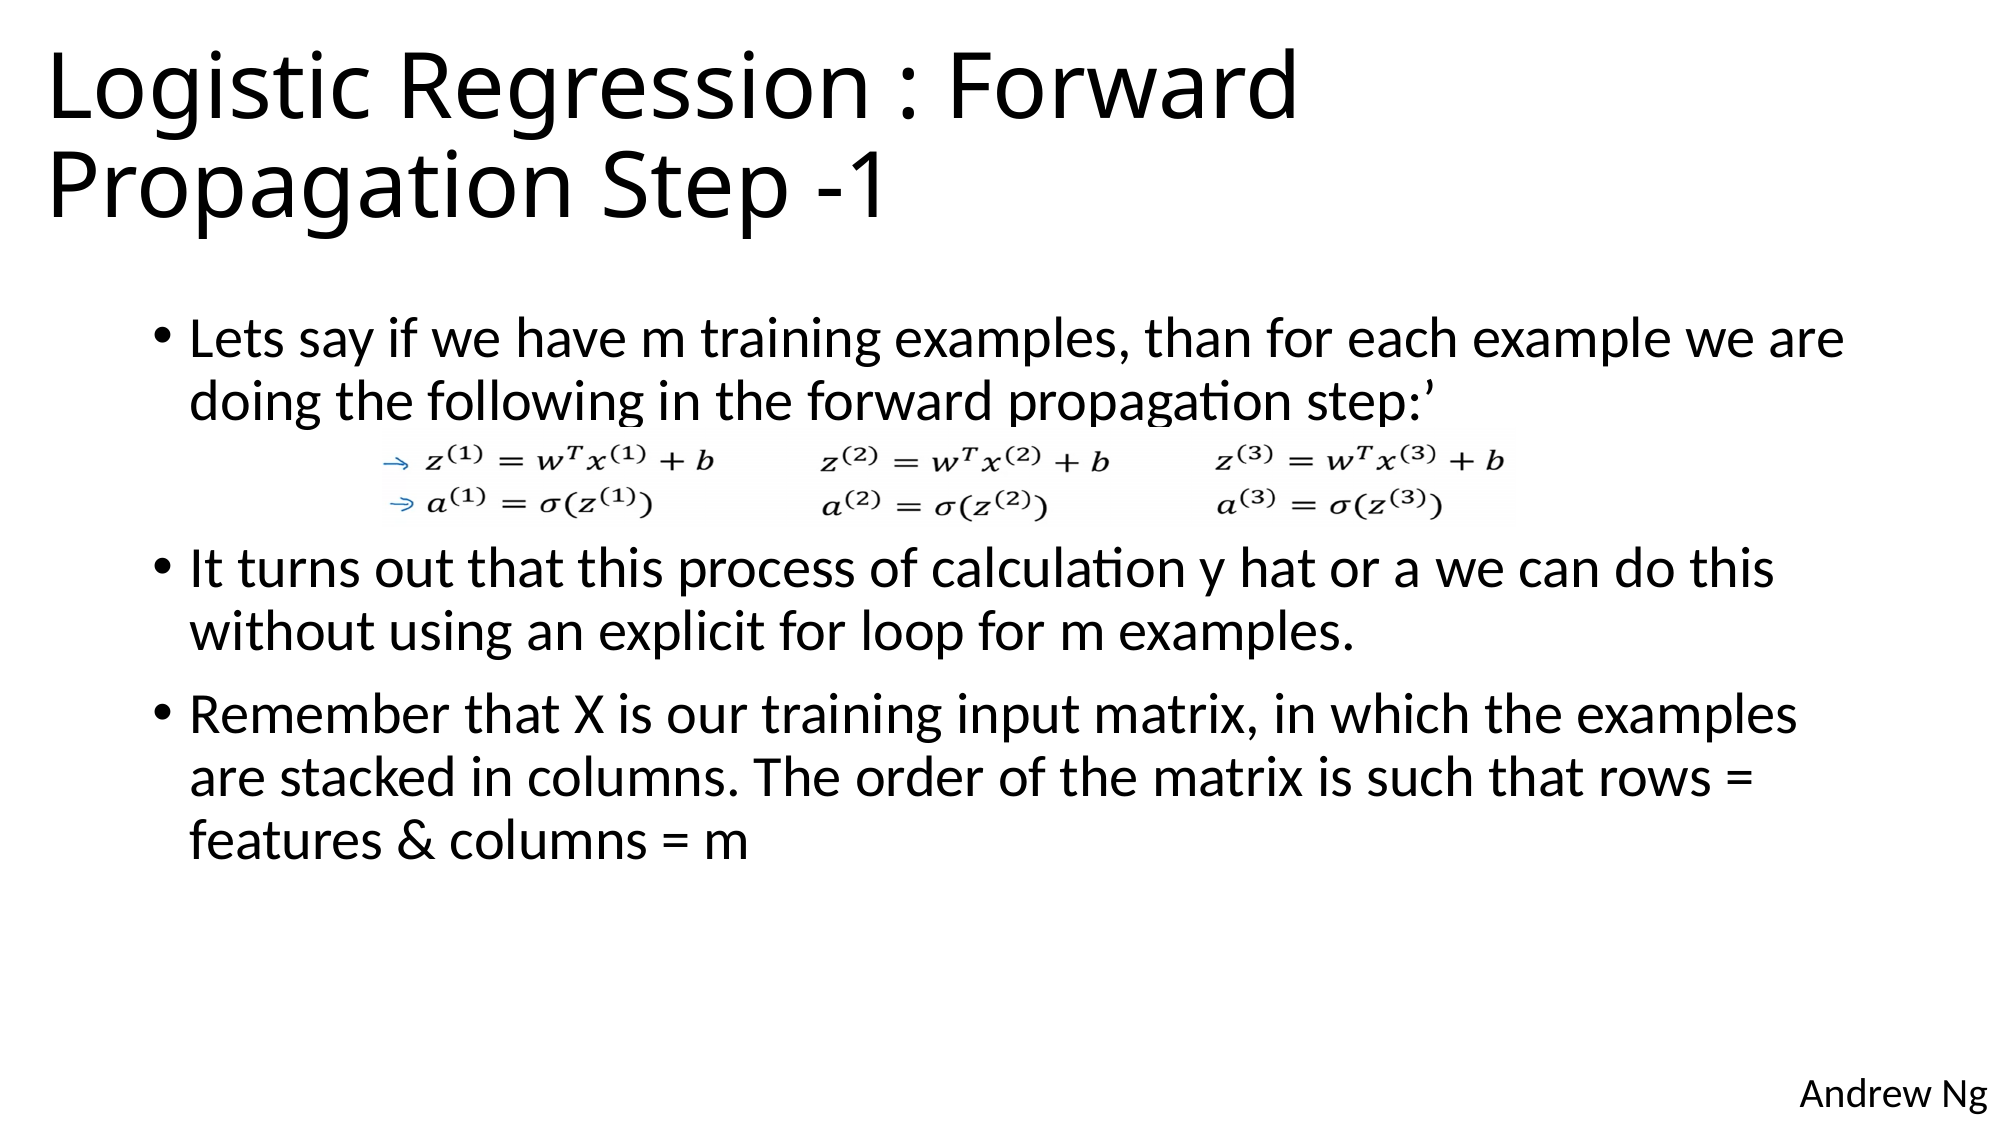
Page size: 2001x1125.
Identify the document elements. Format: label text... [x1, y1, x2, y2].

title Logistic Regression : Forward Propagation Step -1 [30, 29, 1755, 248]
list Lets say if we have m training examples, than for each example we are doing the following in the forward propagation step:’ It turns out that this process of calculation y hat or a we can do this without using an explicit for loop for m examples. Remember that X is our training input matrix, in which the examples are stacked in columns. The order of the matrix is such that rows = features & columns = m [137, 299, 1863, 1014]
picture [382, 427, 1516, 527]
